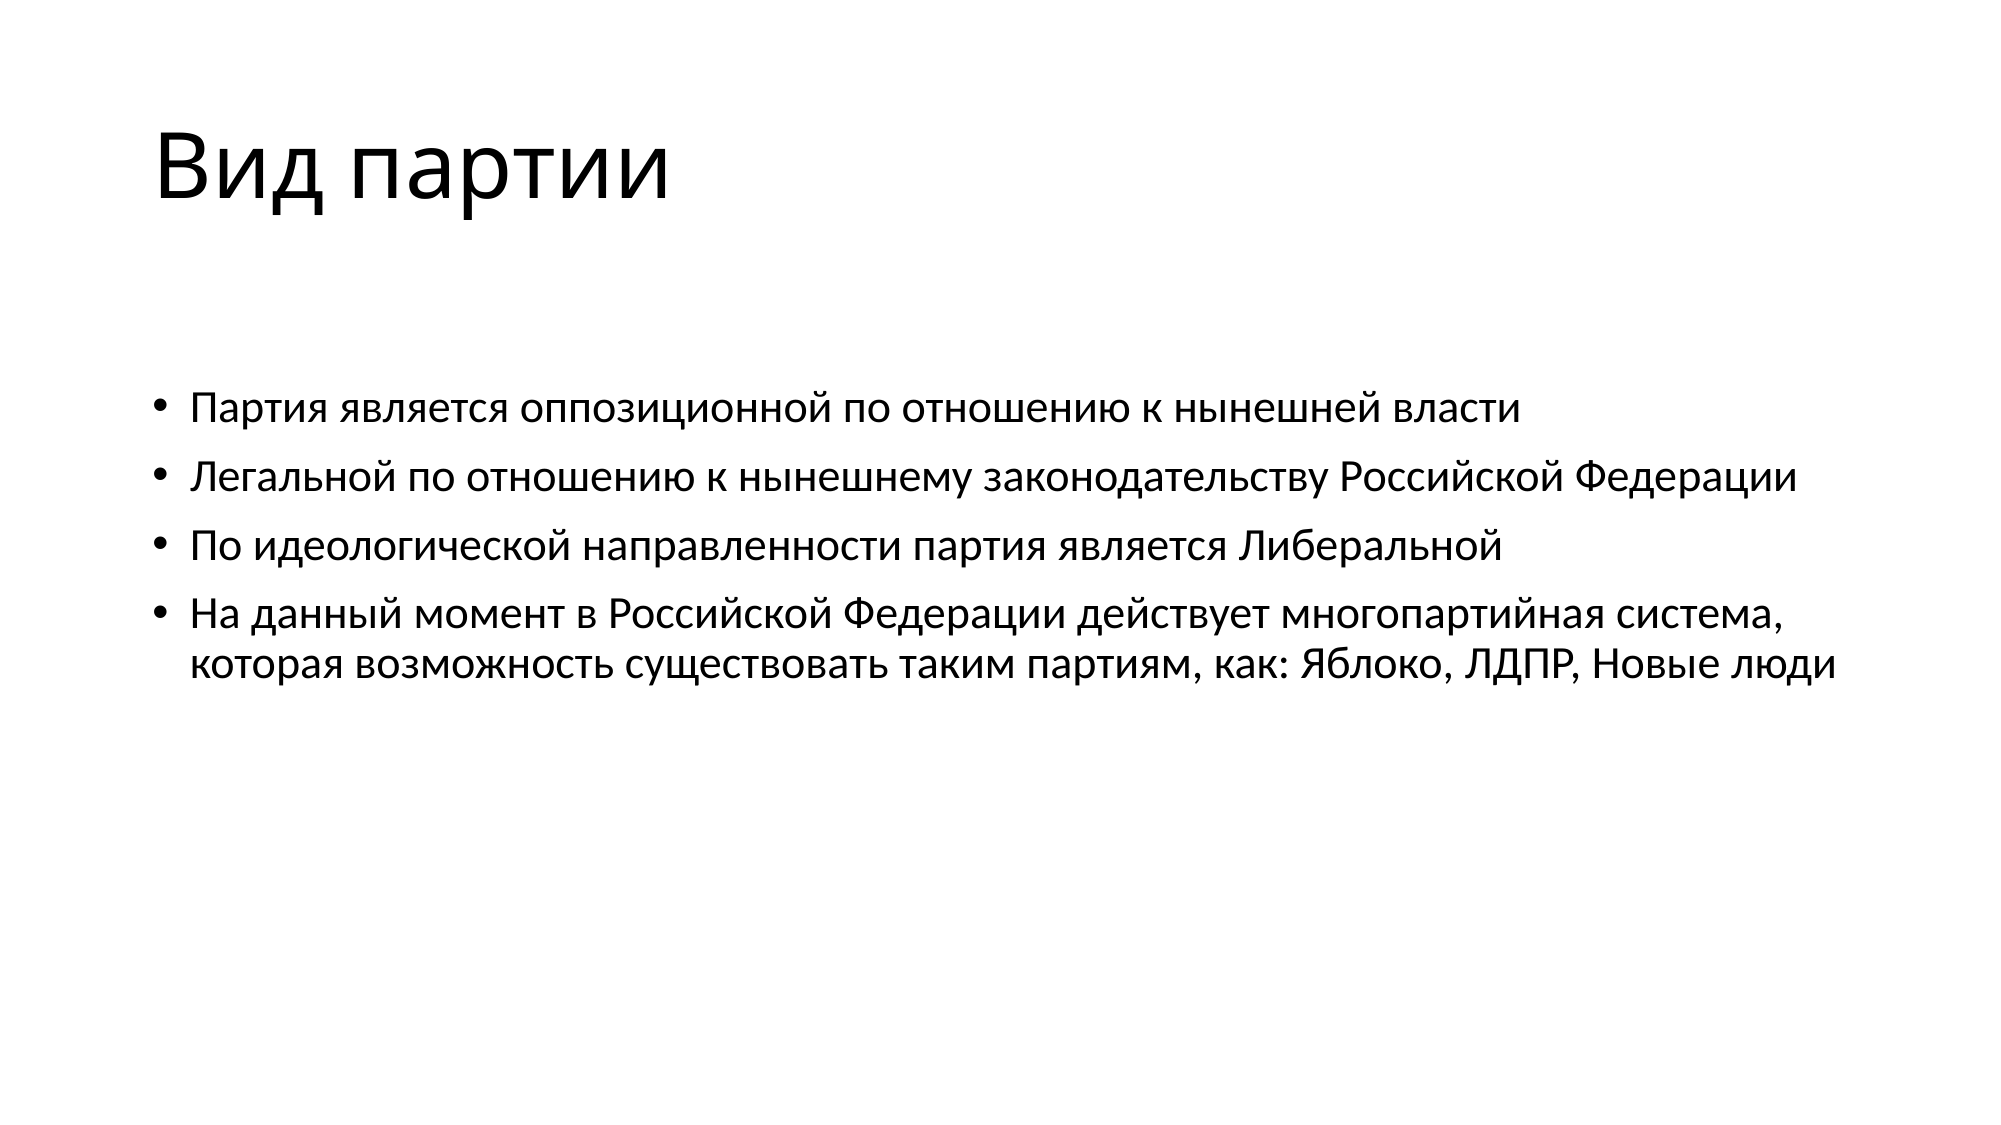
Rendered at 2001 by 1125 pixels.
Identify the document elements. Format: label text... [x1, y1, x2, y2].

list Партия является оппозиционной по отношению к нынешней власти Легальной по отношению к нынешнему законодательству Российской Федерации По идеологической направленности партия является Либеральной На данный момент в Российской Федерации действует многопартийная система, которая возможность существовать таким партиям, как: Яблоко, ЛДПР, Новые люди [137, 375, 1863, 709]
title Вид партии [137, 59, 1863, 278]
